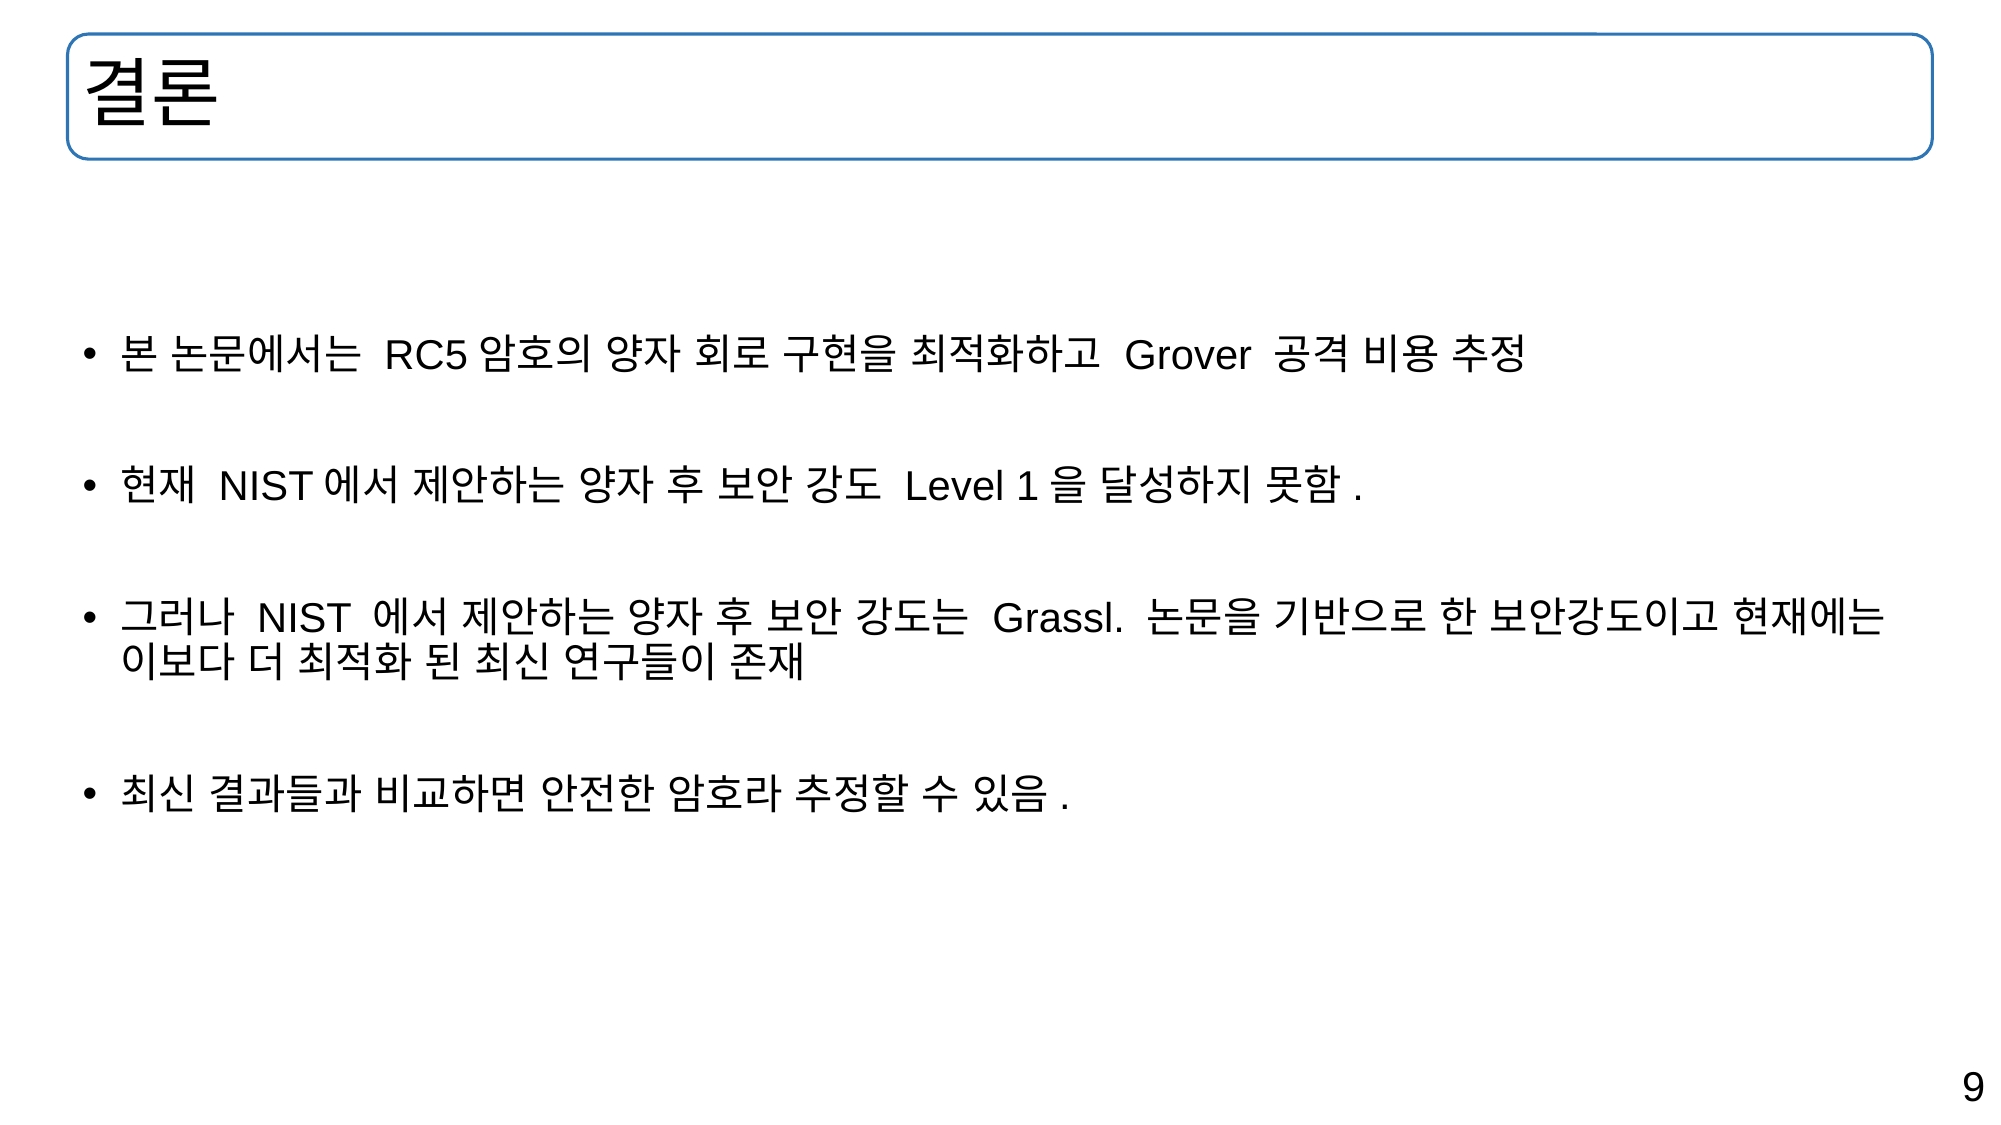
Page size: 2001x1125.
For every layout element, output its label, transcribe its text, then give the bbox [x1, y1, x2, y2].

list 본 논문에서는 RC5암호의 양자 회로 구현을 최적화하고 Grover 공격 비용 추정 현재 NIST에서 제안하는 양자 후 보안 강도 Level 1을 달성하지 못함. 그러나 NIST 에서 제안하는 양자 후 보안 강도는 Grassl. 논문을 기반으로 한 보안강도이고 현재에는 이보다 더 최적화 된 최신 연구들이 존재 최신 결과들과 비교하면 안전한 암호라 추정할 수 있음. [67, 189, 1933, 1019]
title 결론 [67, 34, 1933, 160]
